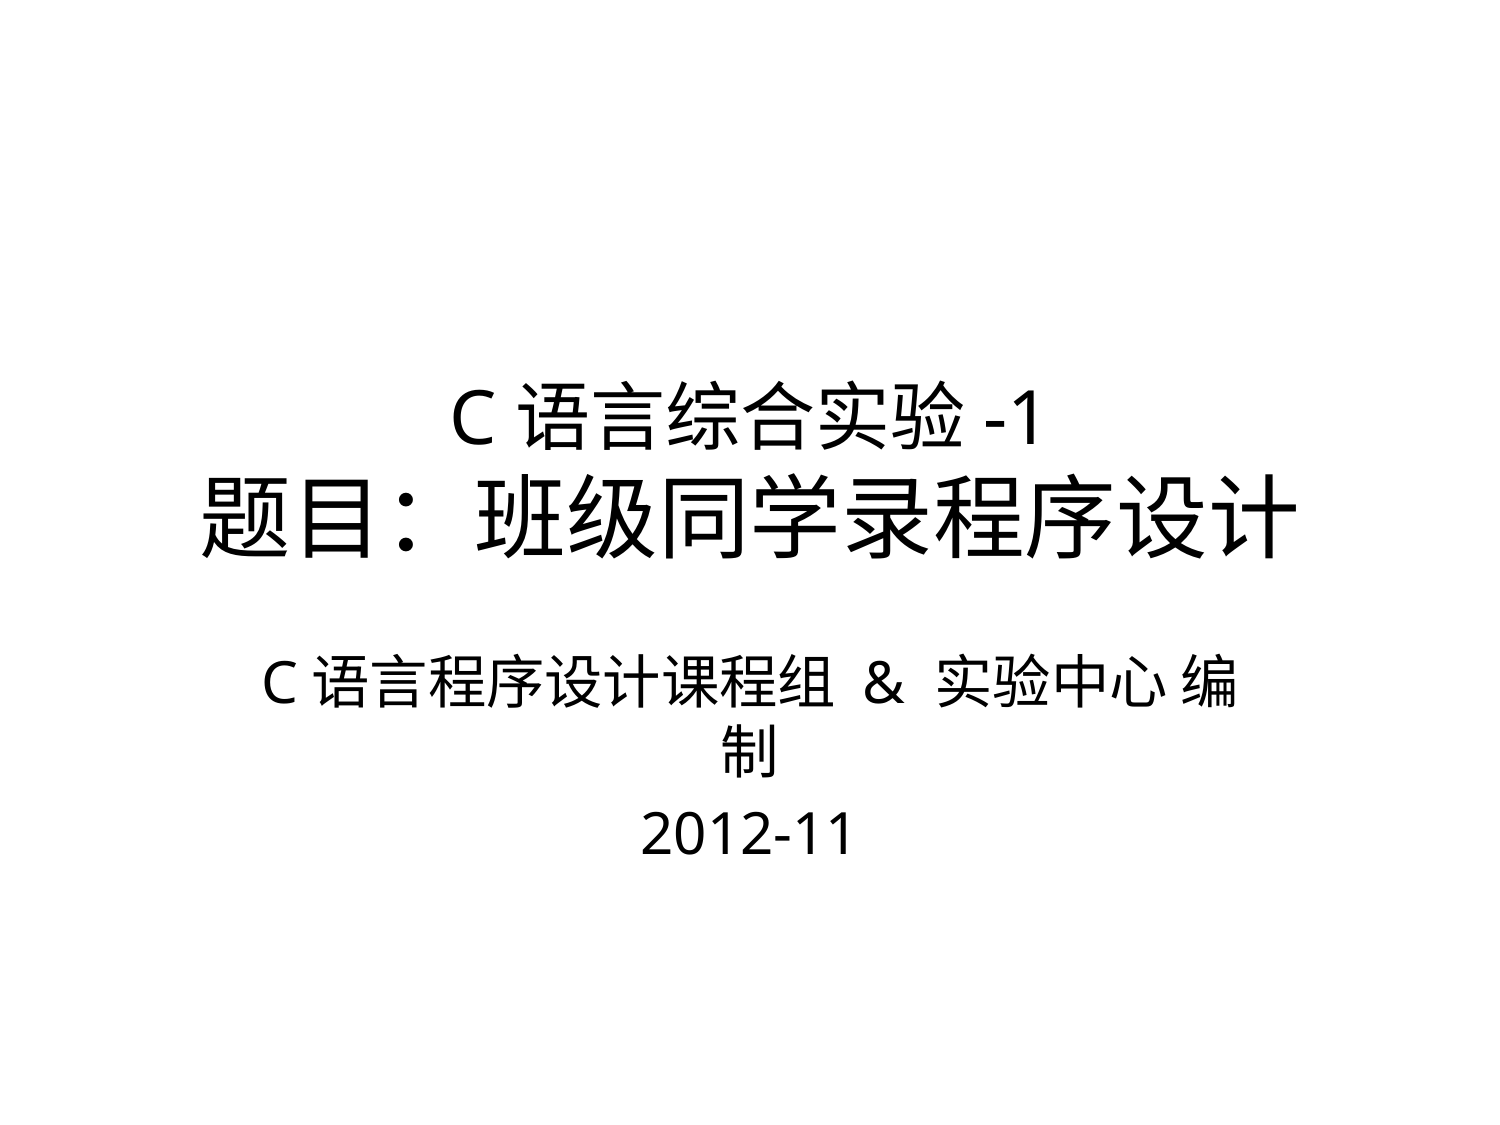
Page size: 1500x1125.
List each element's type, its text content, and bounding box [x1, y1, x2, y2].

subtitle C语言程序设计课程组 & 实验中心 编制 2012-11 [225, 637, 1275, 925]
title C语言综合实验-1 题目：班级同学录程序设计 [112, 349, 1388, 591]
